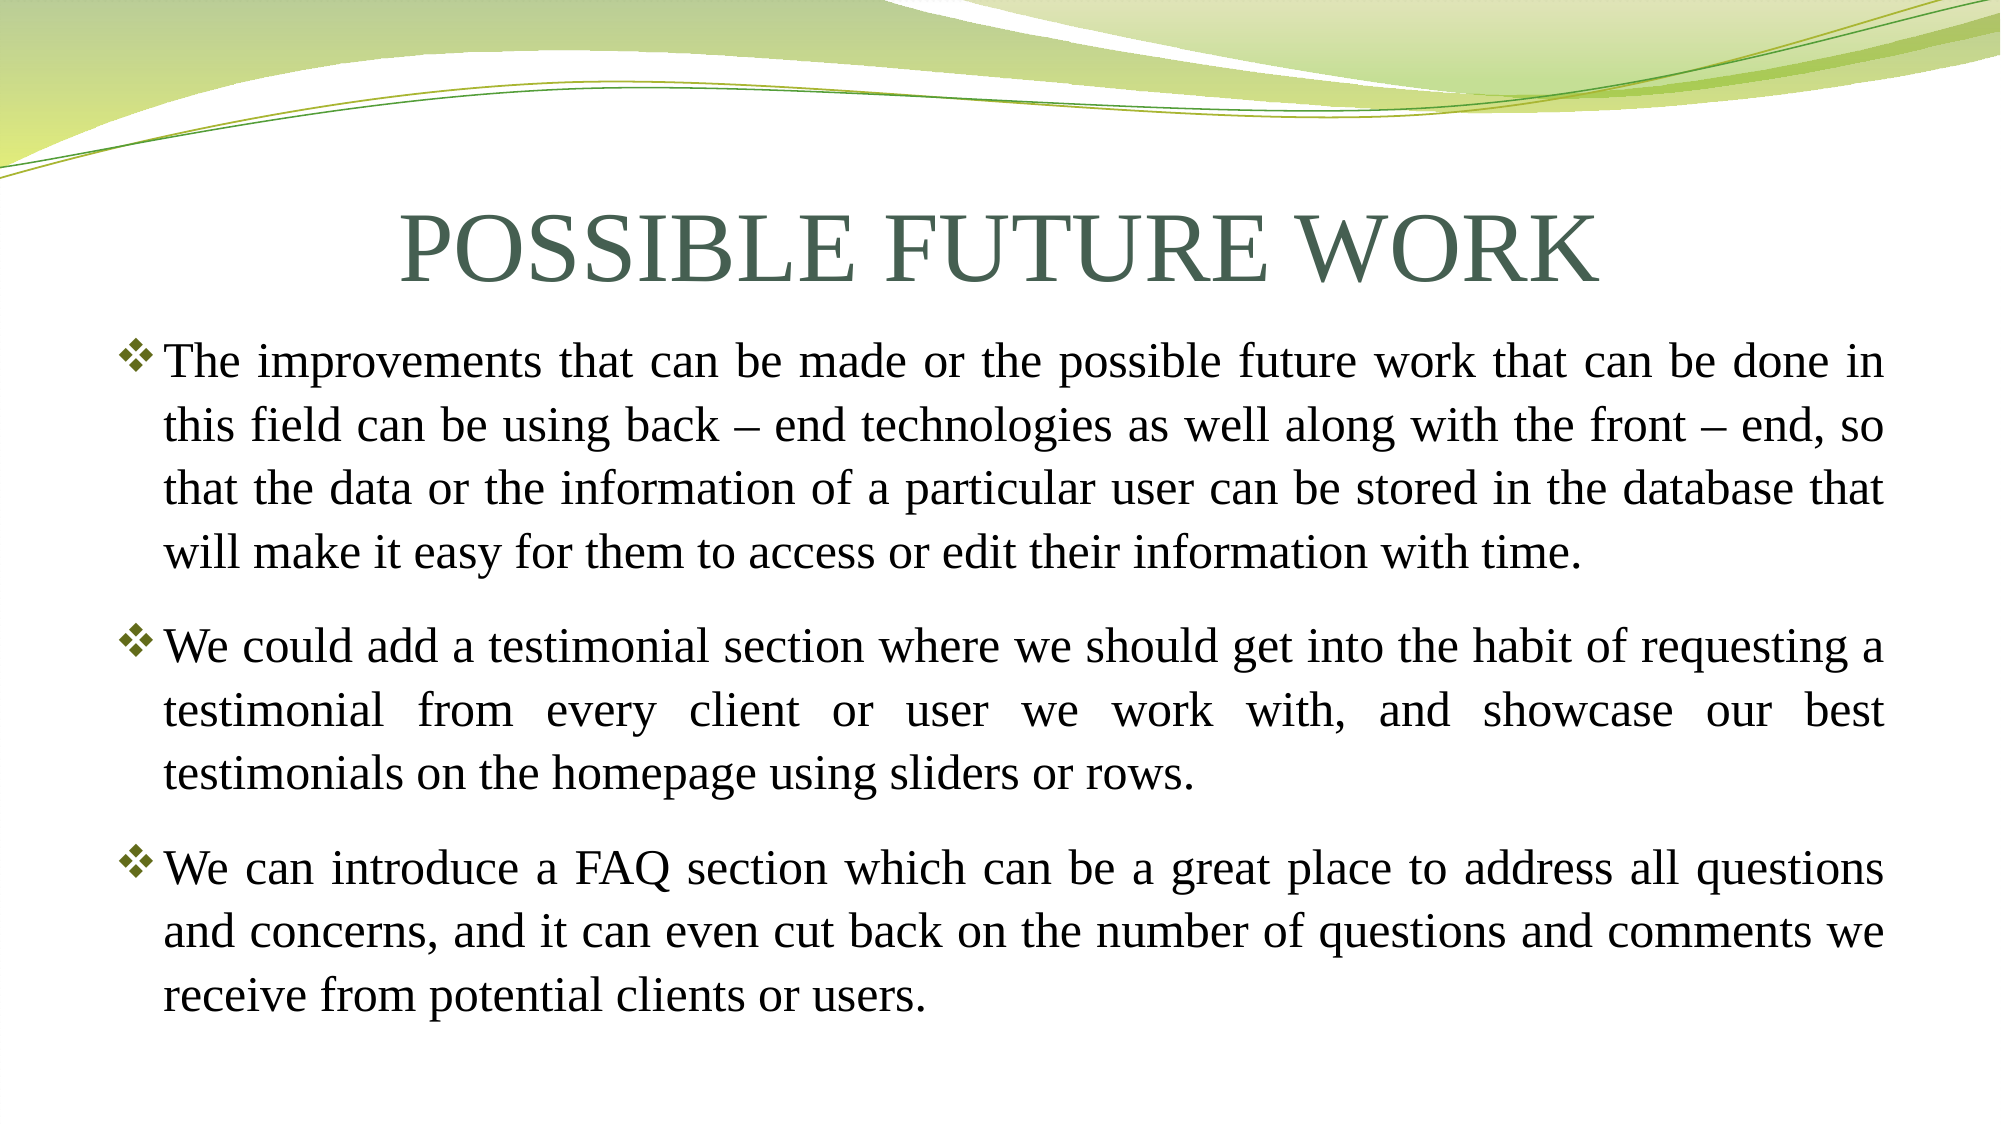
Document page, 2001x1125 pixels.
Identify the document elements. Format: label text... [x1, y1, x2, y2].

title POSSIBLE FUTURE WORK [99, 115, 1900, 303]
list The improvements that can be made or the possible future work that can be done in this field can be using back – end technologies as well along with the front – end, so that the data or the information of a particular user can be stored in the database that will make it easy for them to access or edit their information with time. We could add a testimonial section where we should get into the habit of requesting a testimonial from every client or user we work with, and showcase our best testimonials on the homepage using sliders or rows. We can introduce a FAQ section which can be a great place to address all questions and concerns, and it can even cut back on the number of questions and comments we receive from potential clients or users. [99, 317, 1900, 1038]
